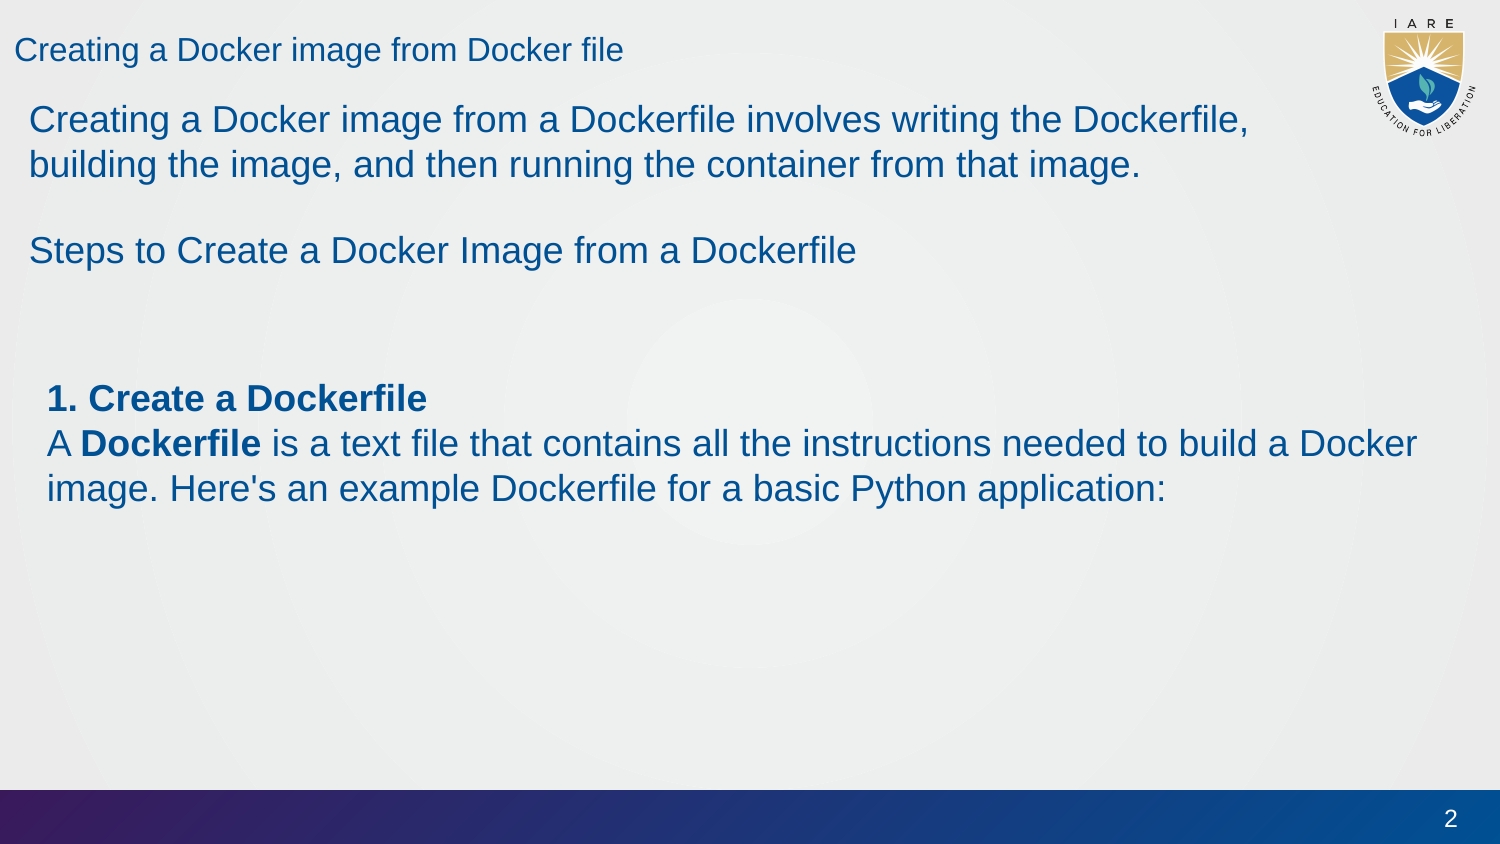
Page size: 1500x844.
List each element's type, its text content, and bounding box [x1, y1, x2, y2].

slide_number 2 [1388, 790, 1474, 844]
text_box Creating a Docker image from a Dockerfile involves writing the Dockerfile, building the image, and then running the container from that image. [14, 87, 1368, 193]
text_box Creating a Docker image from Docker file [14, 28, 1319, 69]
text_box Steps to Create a Docker Image from a Dockerfile [14, 218, 1434, 279]
text_box 1. Create a Dockerfile A Dockerfile is a text file that contains all the instructions needed to build a Docker image. Here's an example Dockerfile for a basic Python application: [32, 366, 1452, 517]
picture [1372, 19, 1490, 138]
